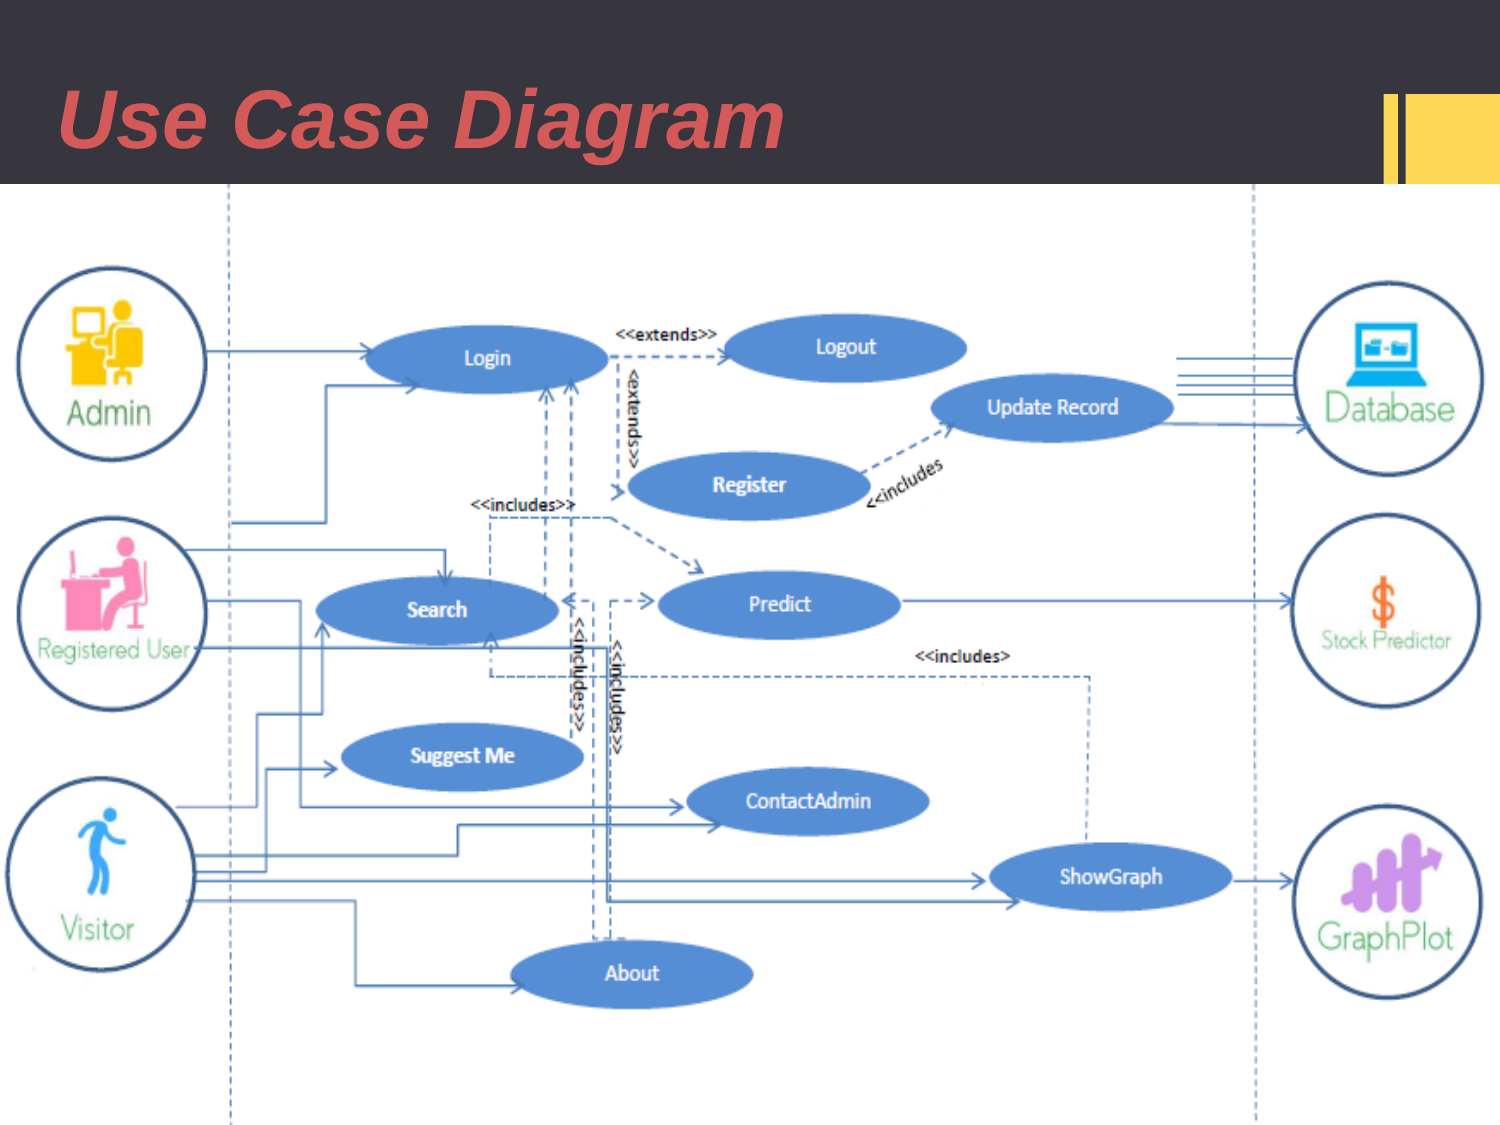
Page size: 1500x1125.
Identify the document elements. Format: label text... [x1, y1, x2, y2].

title Use Case Diagram [41, 0, 1242, 173]
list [0, 183, 1500, 1125]
